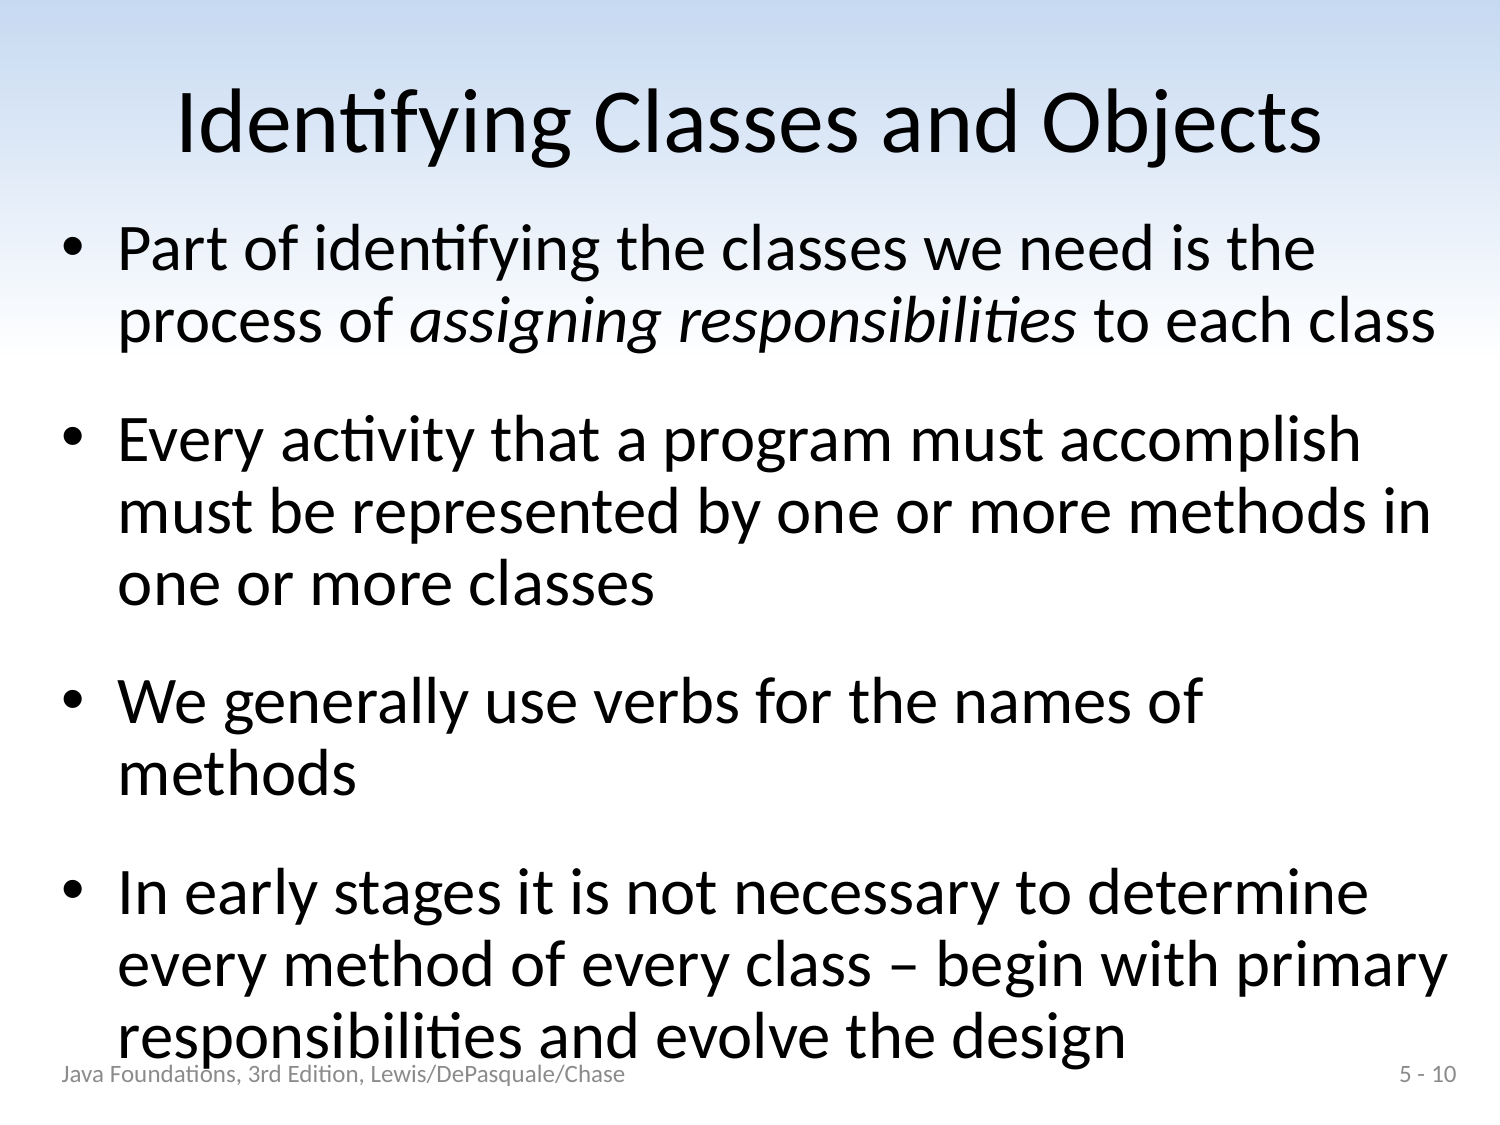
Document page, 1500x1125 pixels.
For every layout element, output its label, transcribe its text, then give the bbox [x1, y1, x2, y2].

list Part of identifying the classes we need is the process of assigning responsibilities to each class Every activity that a program must accomplish must be represented by one or more methods in one or more classes We generally use verbs for the names of methods In early stages it is not necessary to determine every method of every class – begin with primary responsibilities and evolve the design [46, 205, 1473, 1043]
title Identifying Classes and Objects [28, 45, 1473, 186]
footer Java Foundations, 3rd Edition, Lewis/DePasquale/Chase [46, 1042, 1122, 1103]
slide_number 5 - 10 [1122, 1042, 1472, 1103]
